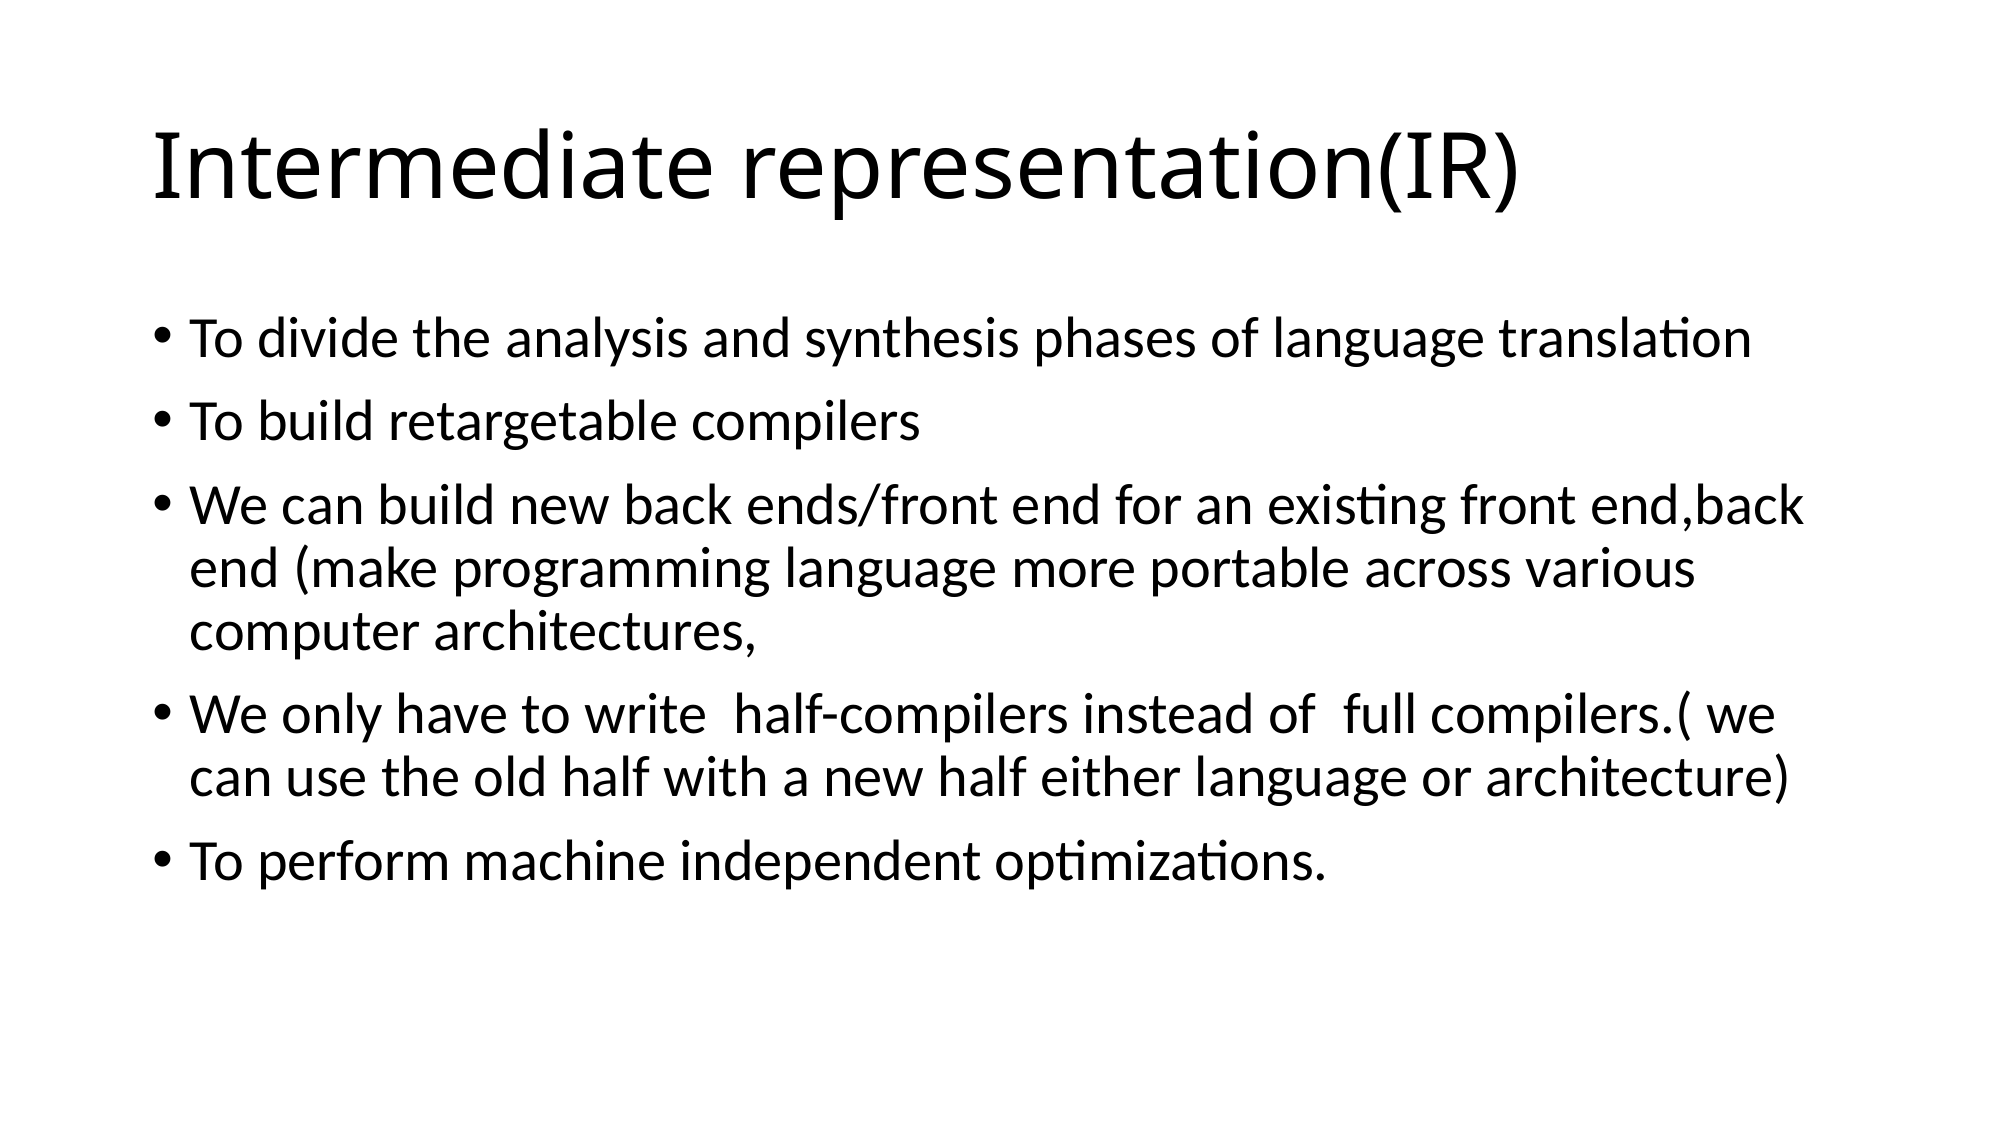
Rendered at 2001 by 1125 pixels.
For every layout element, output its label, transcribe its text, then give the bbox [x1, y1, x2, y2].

title Intermediate representation(IR) [137, 59, 1863, 278]
list To divide the analysis and synthesis phases of language translation To build retargetable compilers We can build new back ends/front end for an existing front end,back end (make programming language more portable across various computer architectures, We only have to write half-compilers instead of full compilers.( we can use the old half with a new half either language or architecture) To perform machine independent optimizations. [137, 299, 1863, 1014]
